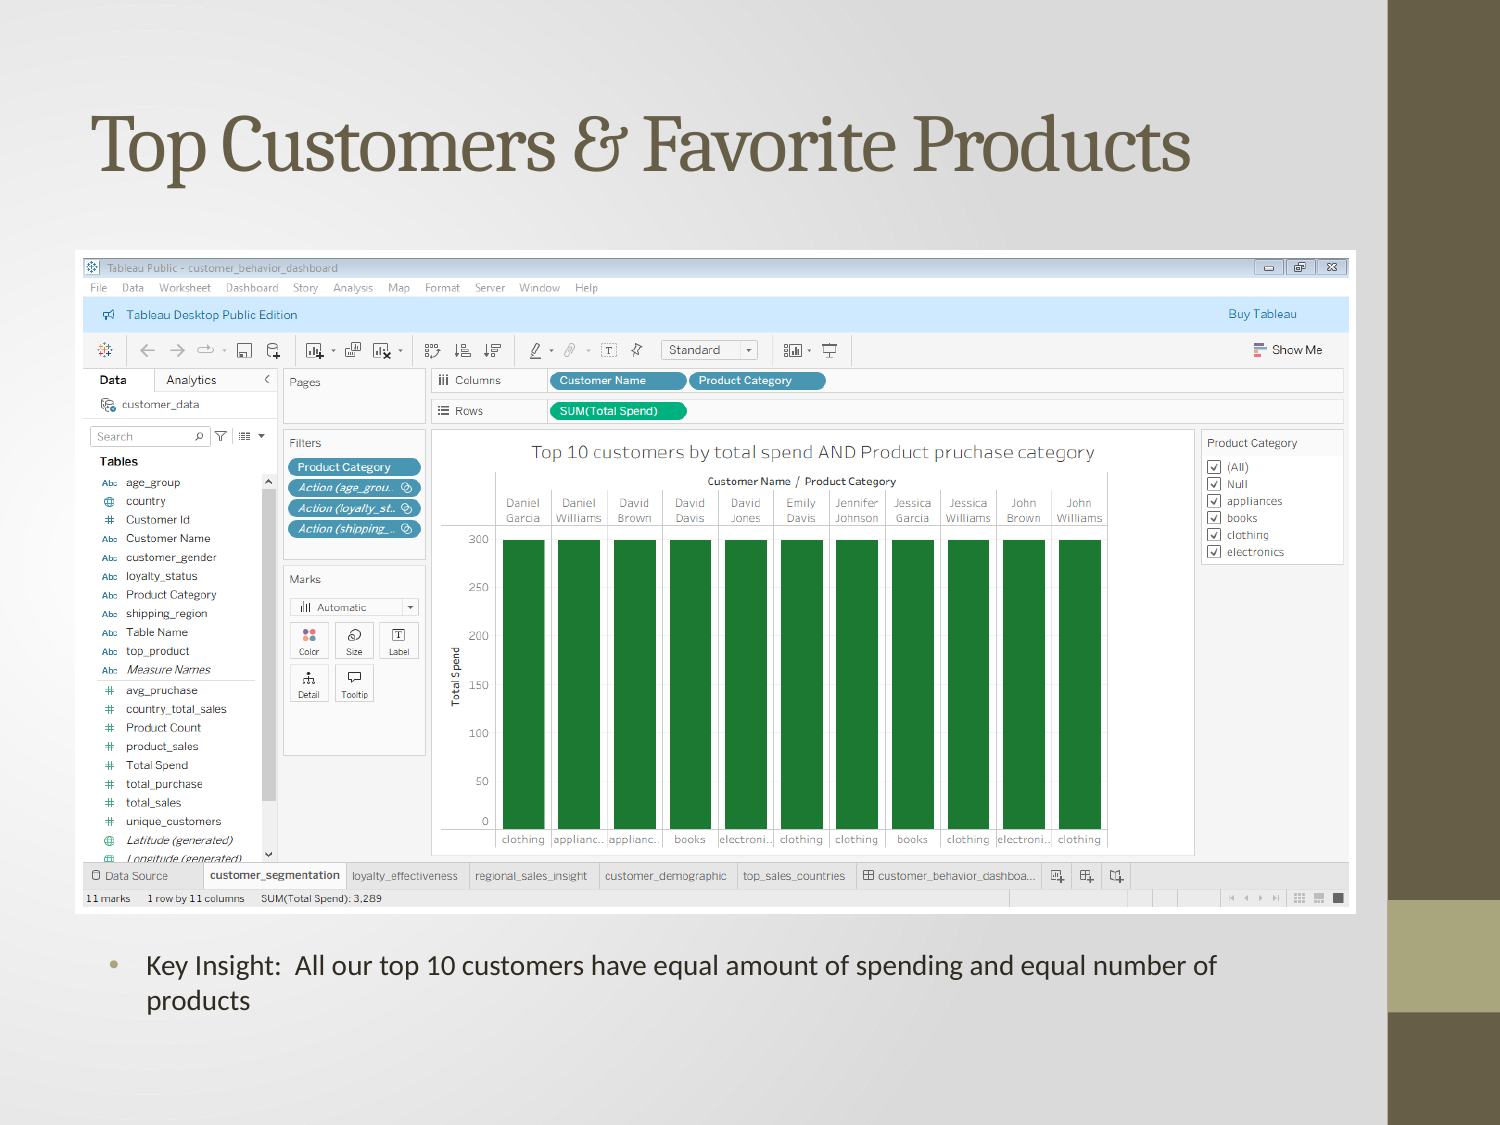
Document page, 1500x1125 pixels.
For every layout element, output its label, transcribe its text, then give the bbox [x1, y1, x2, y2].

list Key Insight: All our top 10 customers have equal amount of spending and equal number of products [75, 918, 1325, 1050]
title Top Customers & Favorite Products [75, 45, 1325, 233]
picture [74, 249, 1356, 915]
